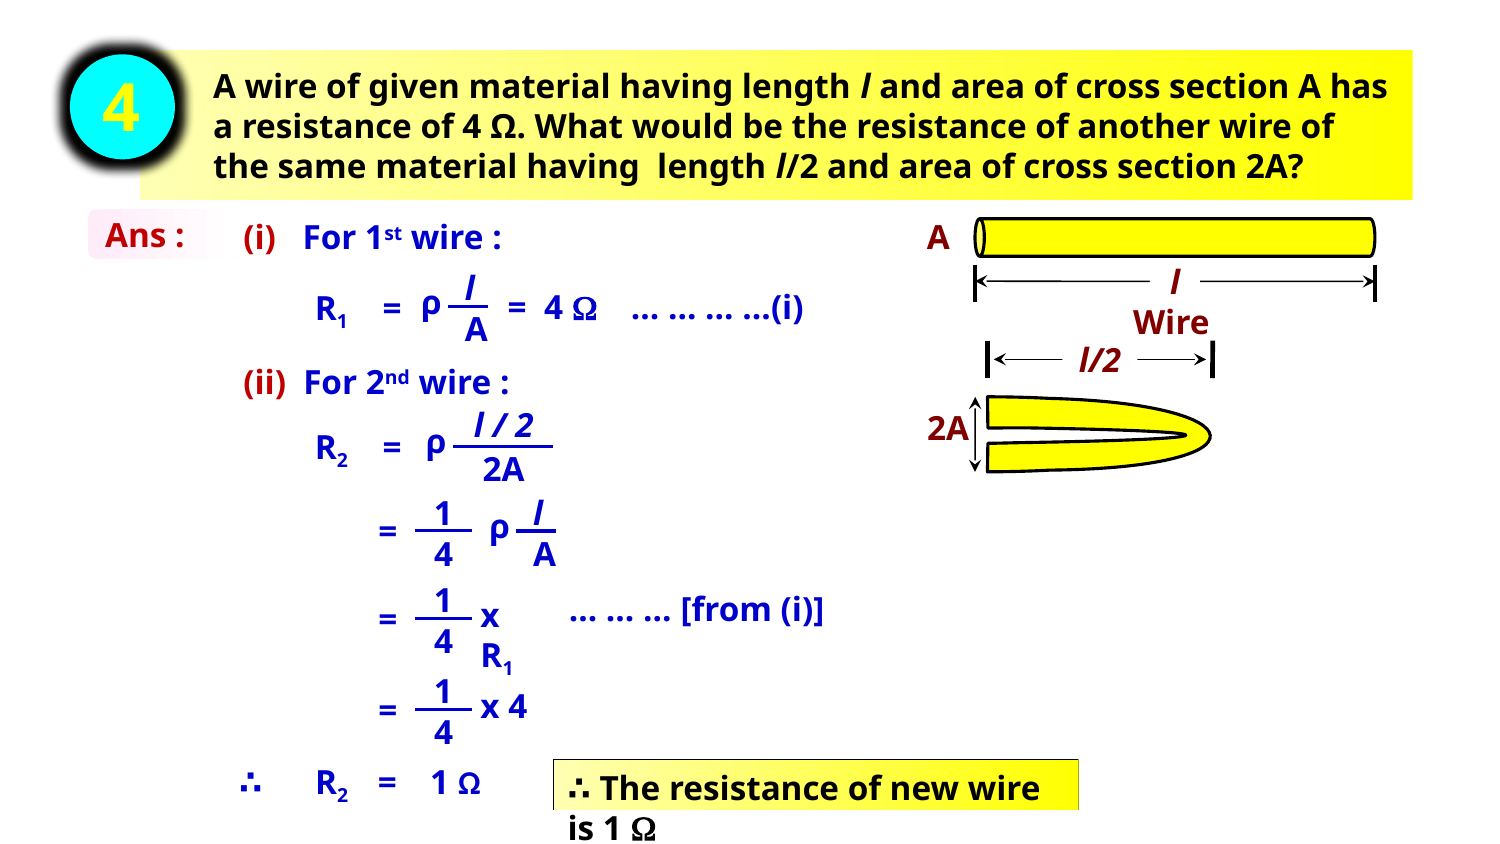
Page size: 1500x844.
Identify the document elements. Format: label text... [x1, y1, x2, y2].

text_box (i) [228, 209, 288, 264]
text_box … … … [from (i)] [554, 580, 850, 636]
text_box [415, 662, 473, 760]
text_box For 1st wire : [288, 209, 517, 264]
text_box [410, 396, 554, 497]
text_box = [363, 502, 410, 558]
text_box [911, 209, 1376, 350]
text_box x 4 [476, 677, 555, 733]
text_box = [363, 681, 410, 736]
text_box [476, 501, 557, 568]
text_box Ans : [86, 207, 228, 262]
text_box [69, 54, 176, 160]
text_box ∴ The resistance of new wire is 1  [551, 757, 1081, 812]
text_box = 4  [492, 278, 613, 334]
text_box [139, 48, 1413, 201]
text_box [405, 259, 488, 343]
text_box R1 = [300, 279, 400, 341]
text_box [911, 340, 1272, 473]
text_box x R1 [476, 586, 555, 677]
text_box R2 = [300, 418, 405, 479]
text_box … … … …(i) [616, 278, 850, 334]
text_box (ii) [228, 353, 288, 409]
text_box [415, 571, 473, 662]
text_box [415, 484, 473, 571]
text_box = [363, 590, 410, 645]
text_box For 2nd wire : [288, 353, 525, 409]
text_box ∴ R2 = [224, 753, 423, 814]
text_box 1 Ω [415, 753, 505, 809]
